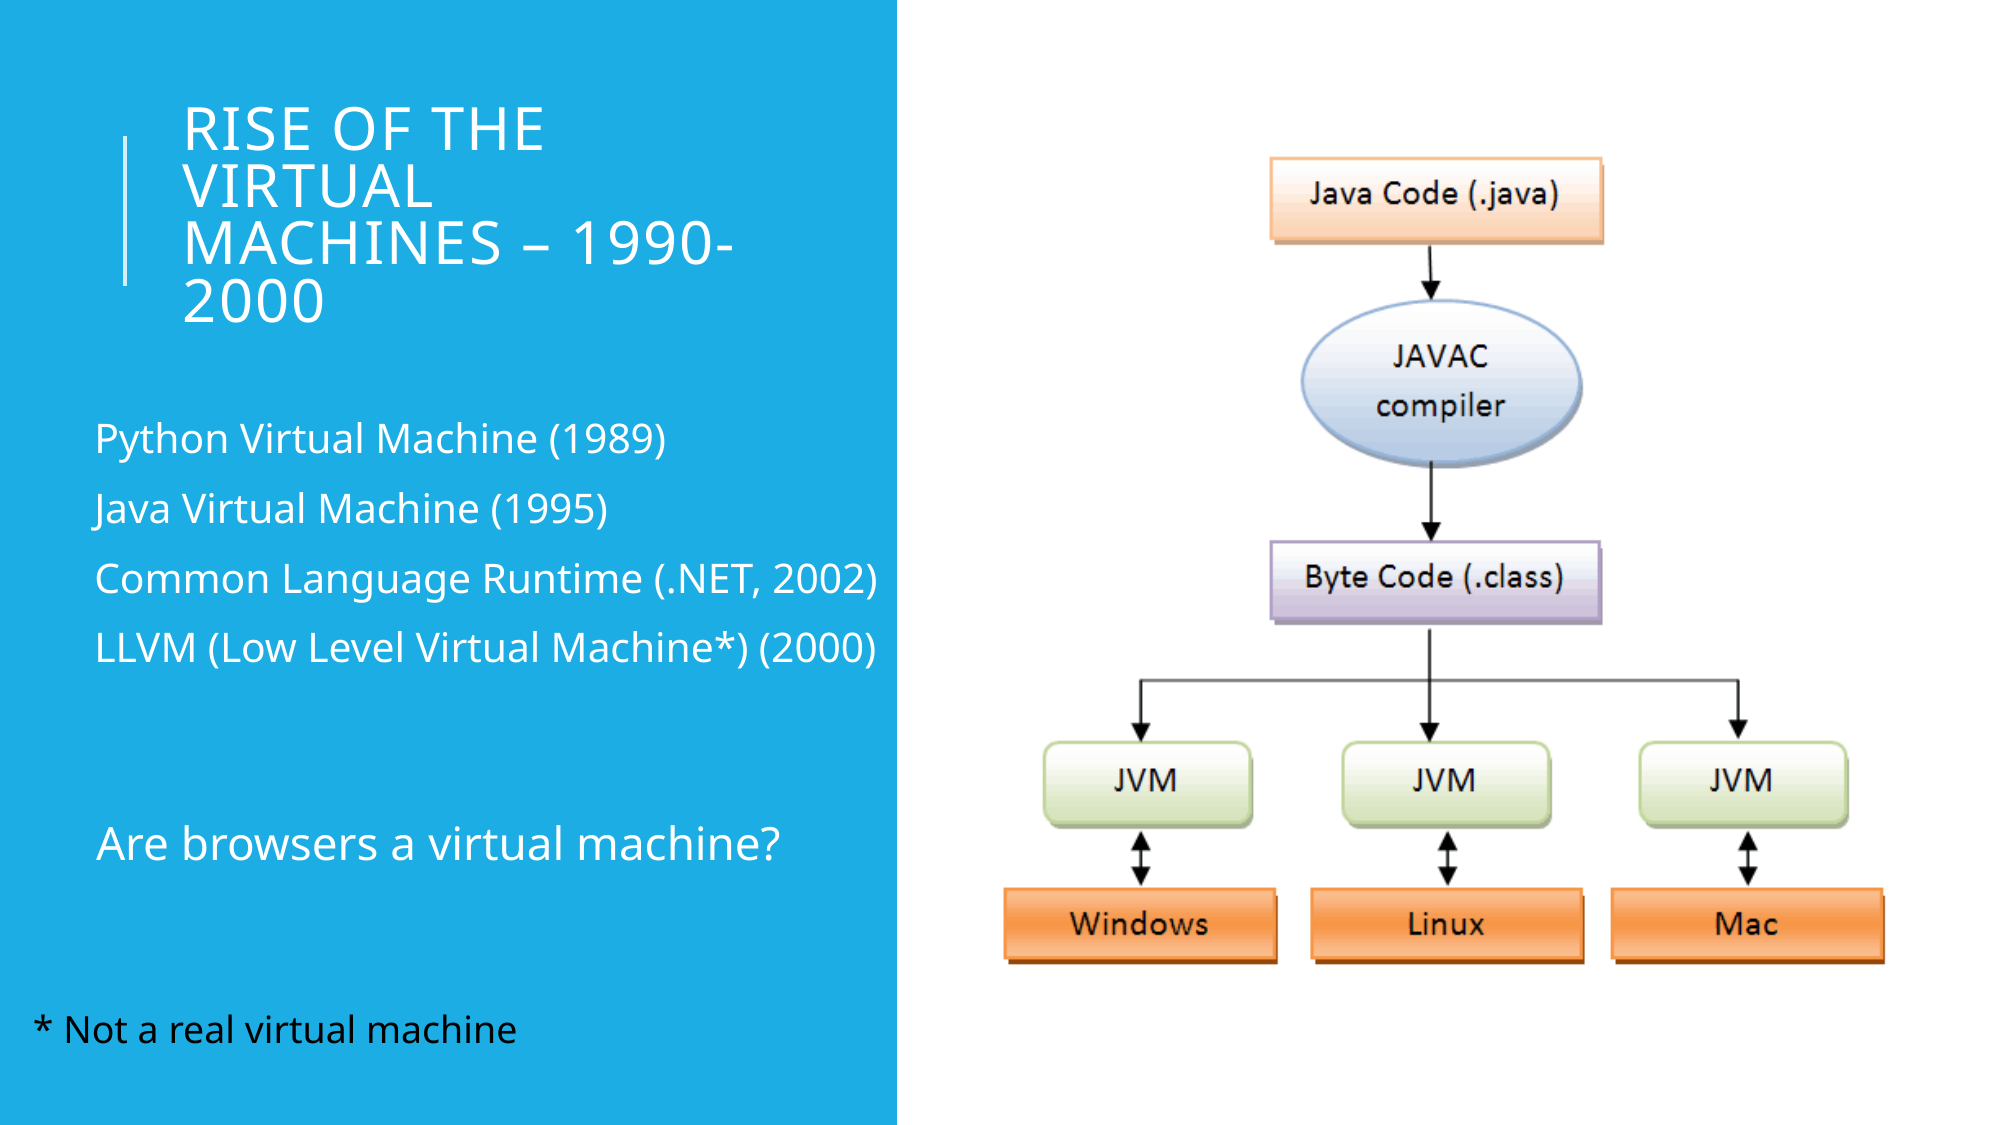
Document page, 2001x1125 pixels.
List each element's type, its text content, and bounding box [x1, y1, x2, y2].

list Python Virtual Machine (1989) Java Virtual Machine (1995) Common Language Runtime (.NET, 2002) LLVM (Low Level Virtual Machine*) (2000) [73, 411, 897, 699]
text_box Are browsers a virtual machine? [73, 813, 897, 885]
picture [999, 148, 1896, 976]
text_box [0, 0, 898, 1125]
text_box * Not a real virtual machine [18, 998, 533, 1059]
title Rise of the Virtual machines – 1990-2000 [168, 96, 788, 342]
